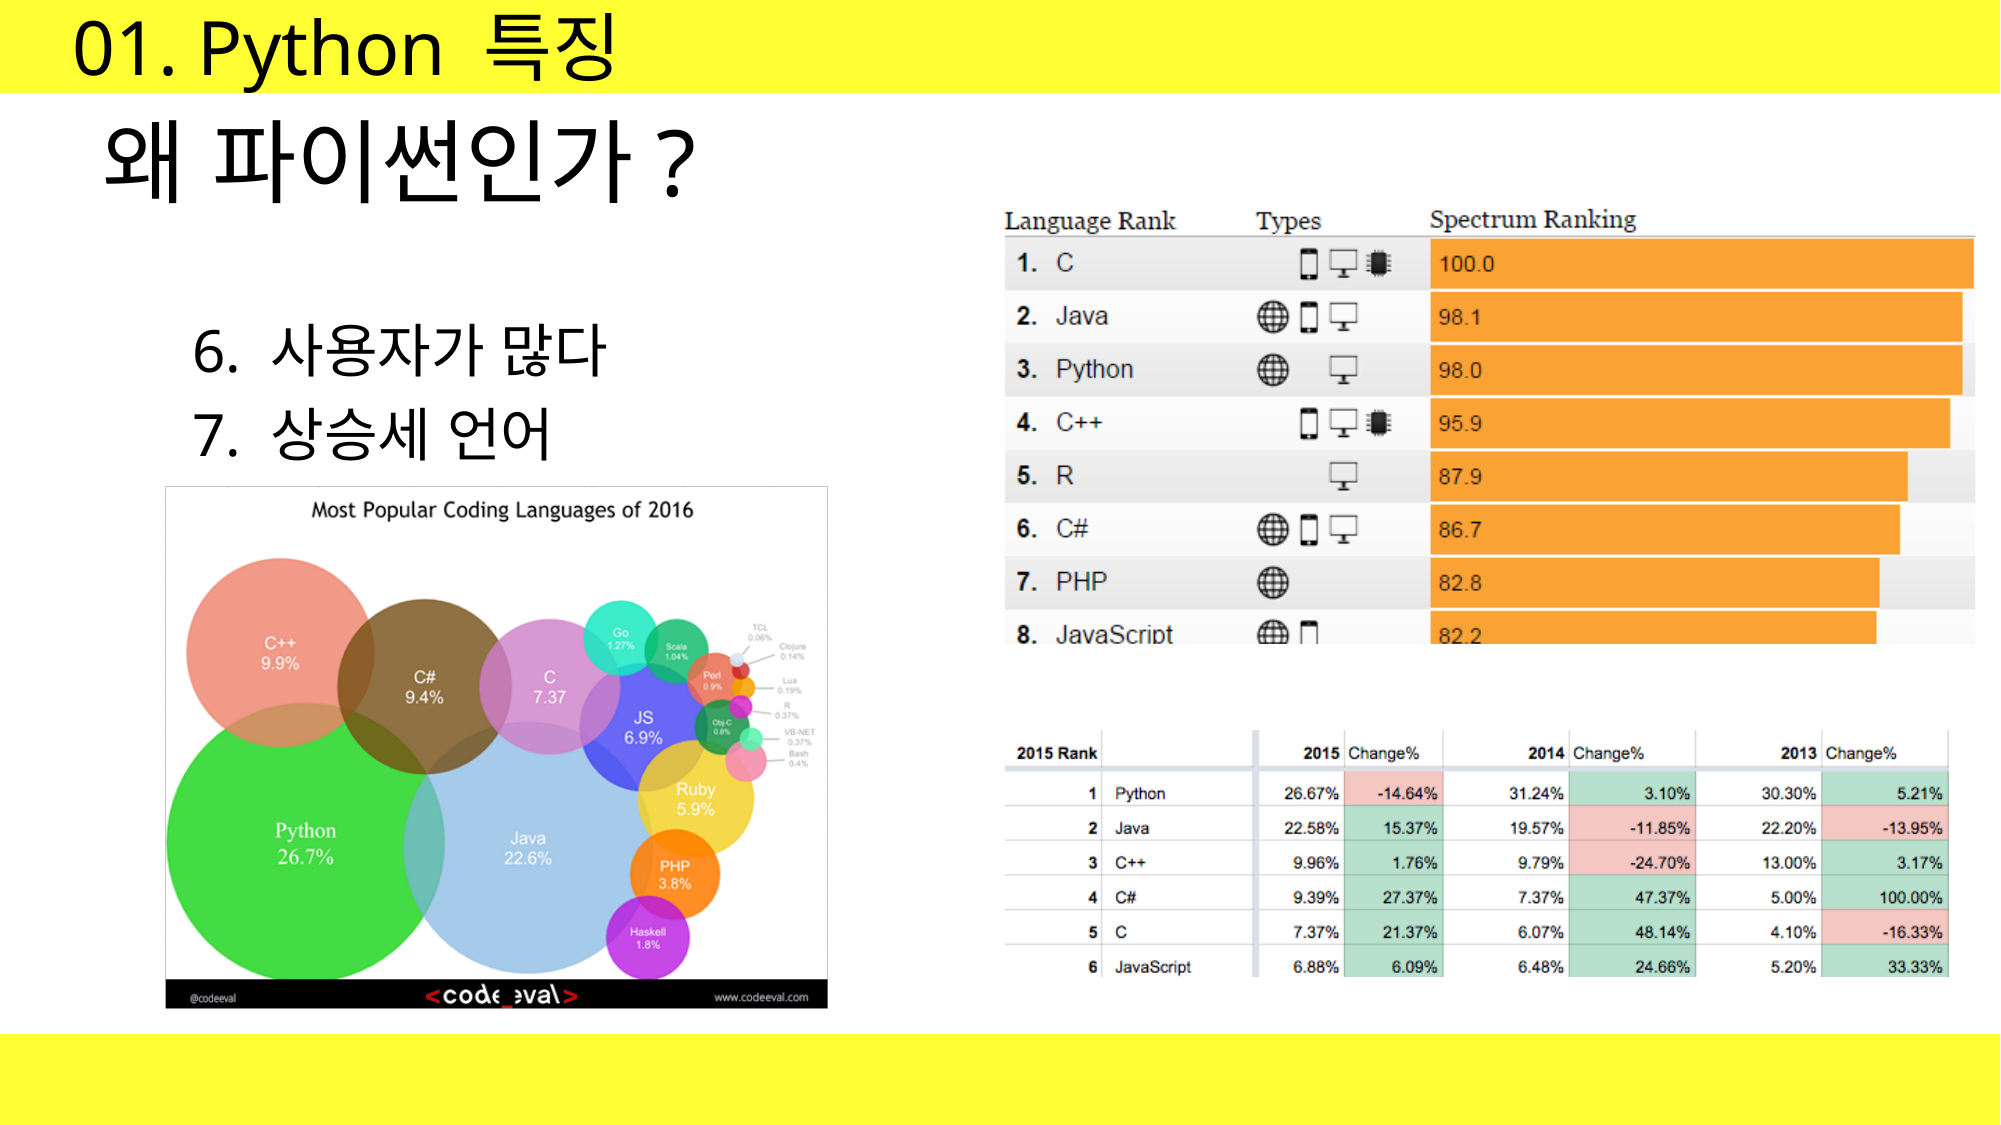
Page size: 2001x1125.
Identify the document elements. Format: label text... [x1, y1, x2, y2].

title 01. Python 특징 [57, 17, 638, 85]
picture [143, 480, 859, 1015]
picture [1004, 730, 1963, 977]
picture [999, 203, 2000, 645]
list 6. 사용자가 많다 7. 상승세 언어 [177, 224, 1903, 657]
text_box 왜 파이썬인가? [87, 97, 824, 223]
